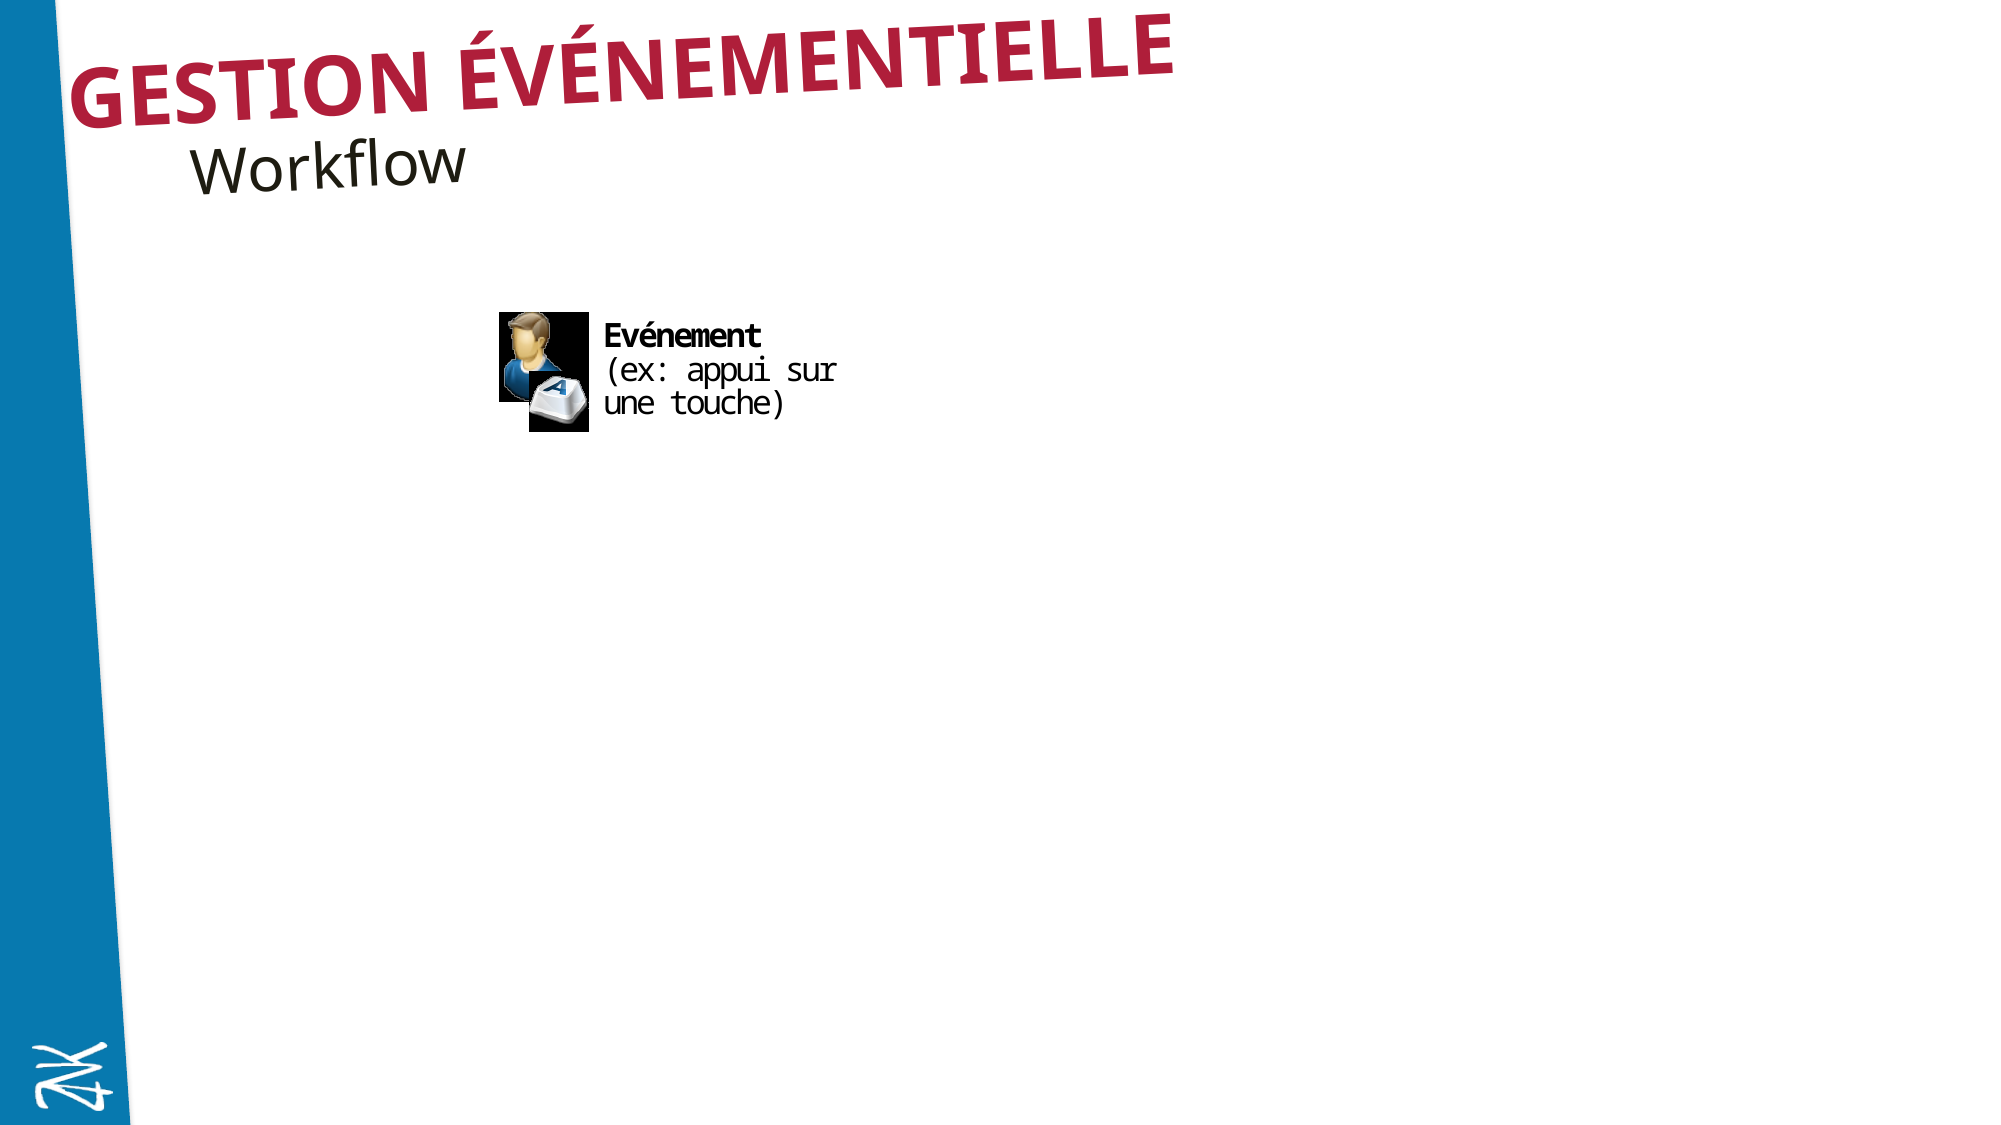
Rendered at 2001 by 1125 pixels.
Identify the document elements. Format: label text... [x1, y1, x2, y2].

list Workflow [173, 69, 1272, 237]
title Gestion événementielle [50, 0, 1369, 160]
picture [499, 312, 886, 462]
picture [33, 1043, 112, 1110]
